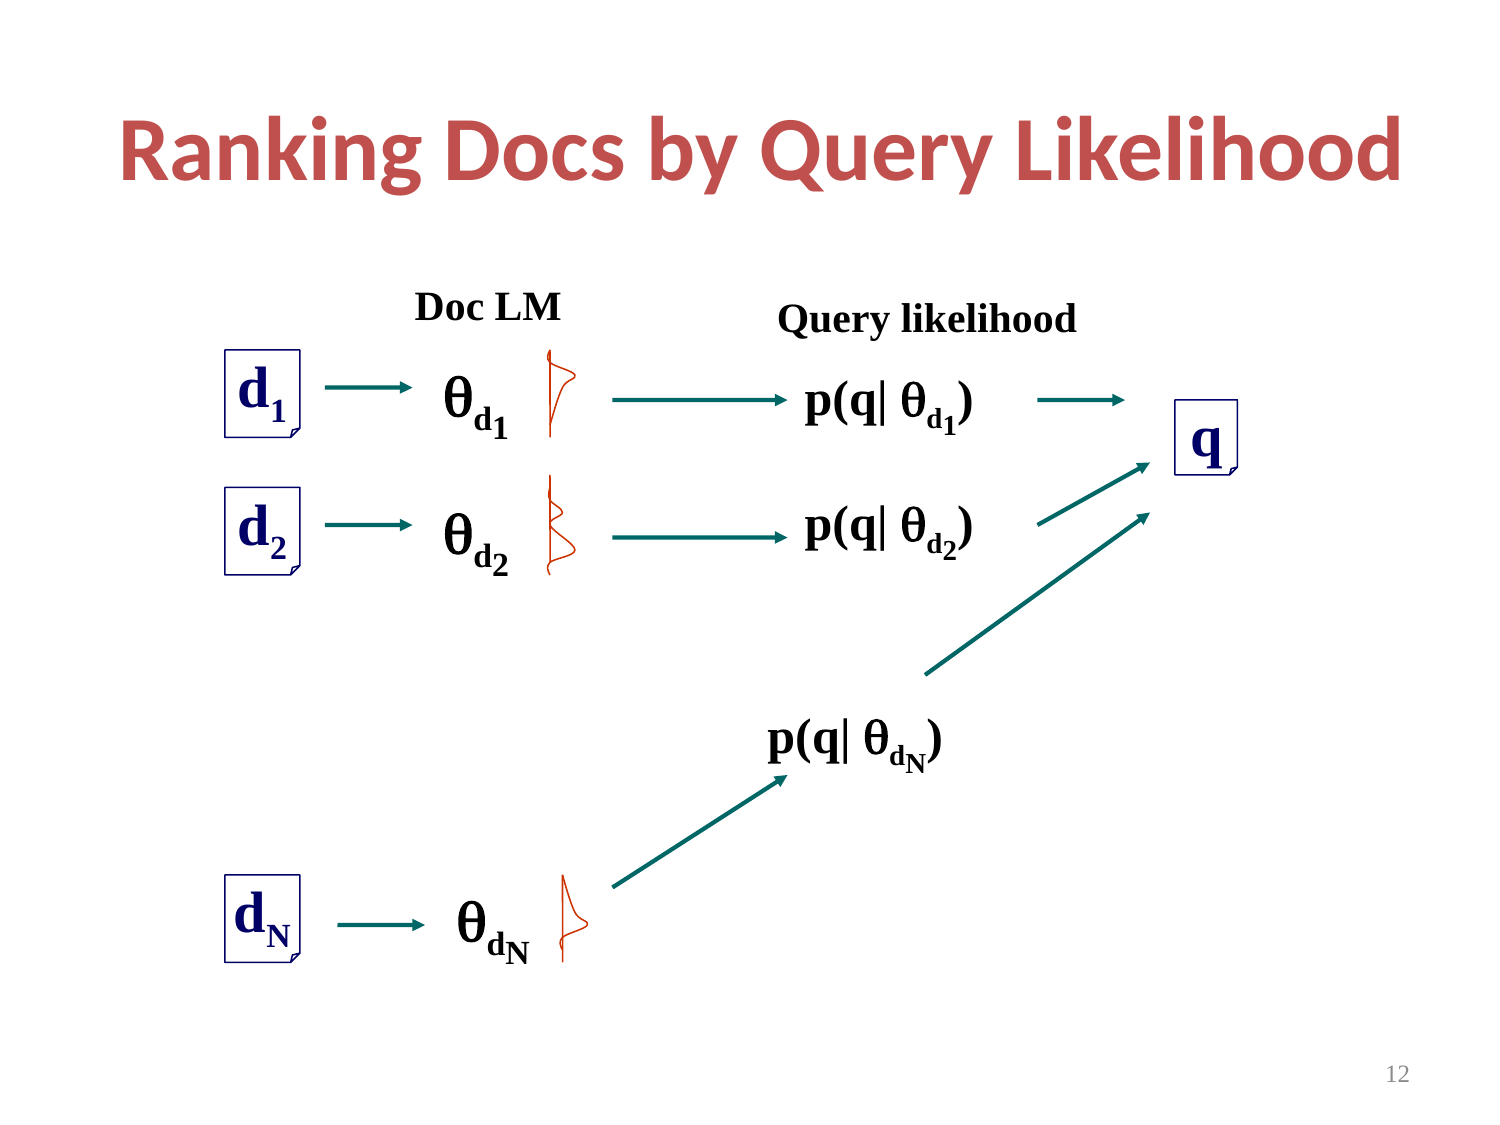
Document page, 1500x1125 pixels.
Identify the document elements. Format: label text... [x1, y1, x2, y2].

slide_number 12 [1074, 1042, 1425, 1103]
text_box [612, 283, 1151, 888]
text_box q [1174, 399, 1238, 475]
text_box d1 [224, 349, 300, 438]
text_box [324, 270, 590, 963]
text_box d2 [224, 487, 300, 575]
title Ranking Docs by Query Likelihood [37, 50, 1488, 238]
text_box dN [224, 874, 300, 963]
